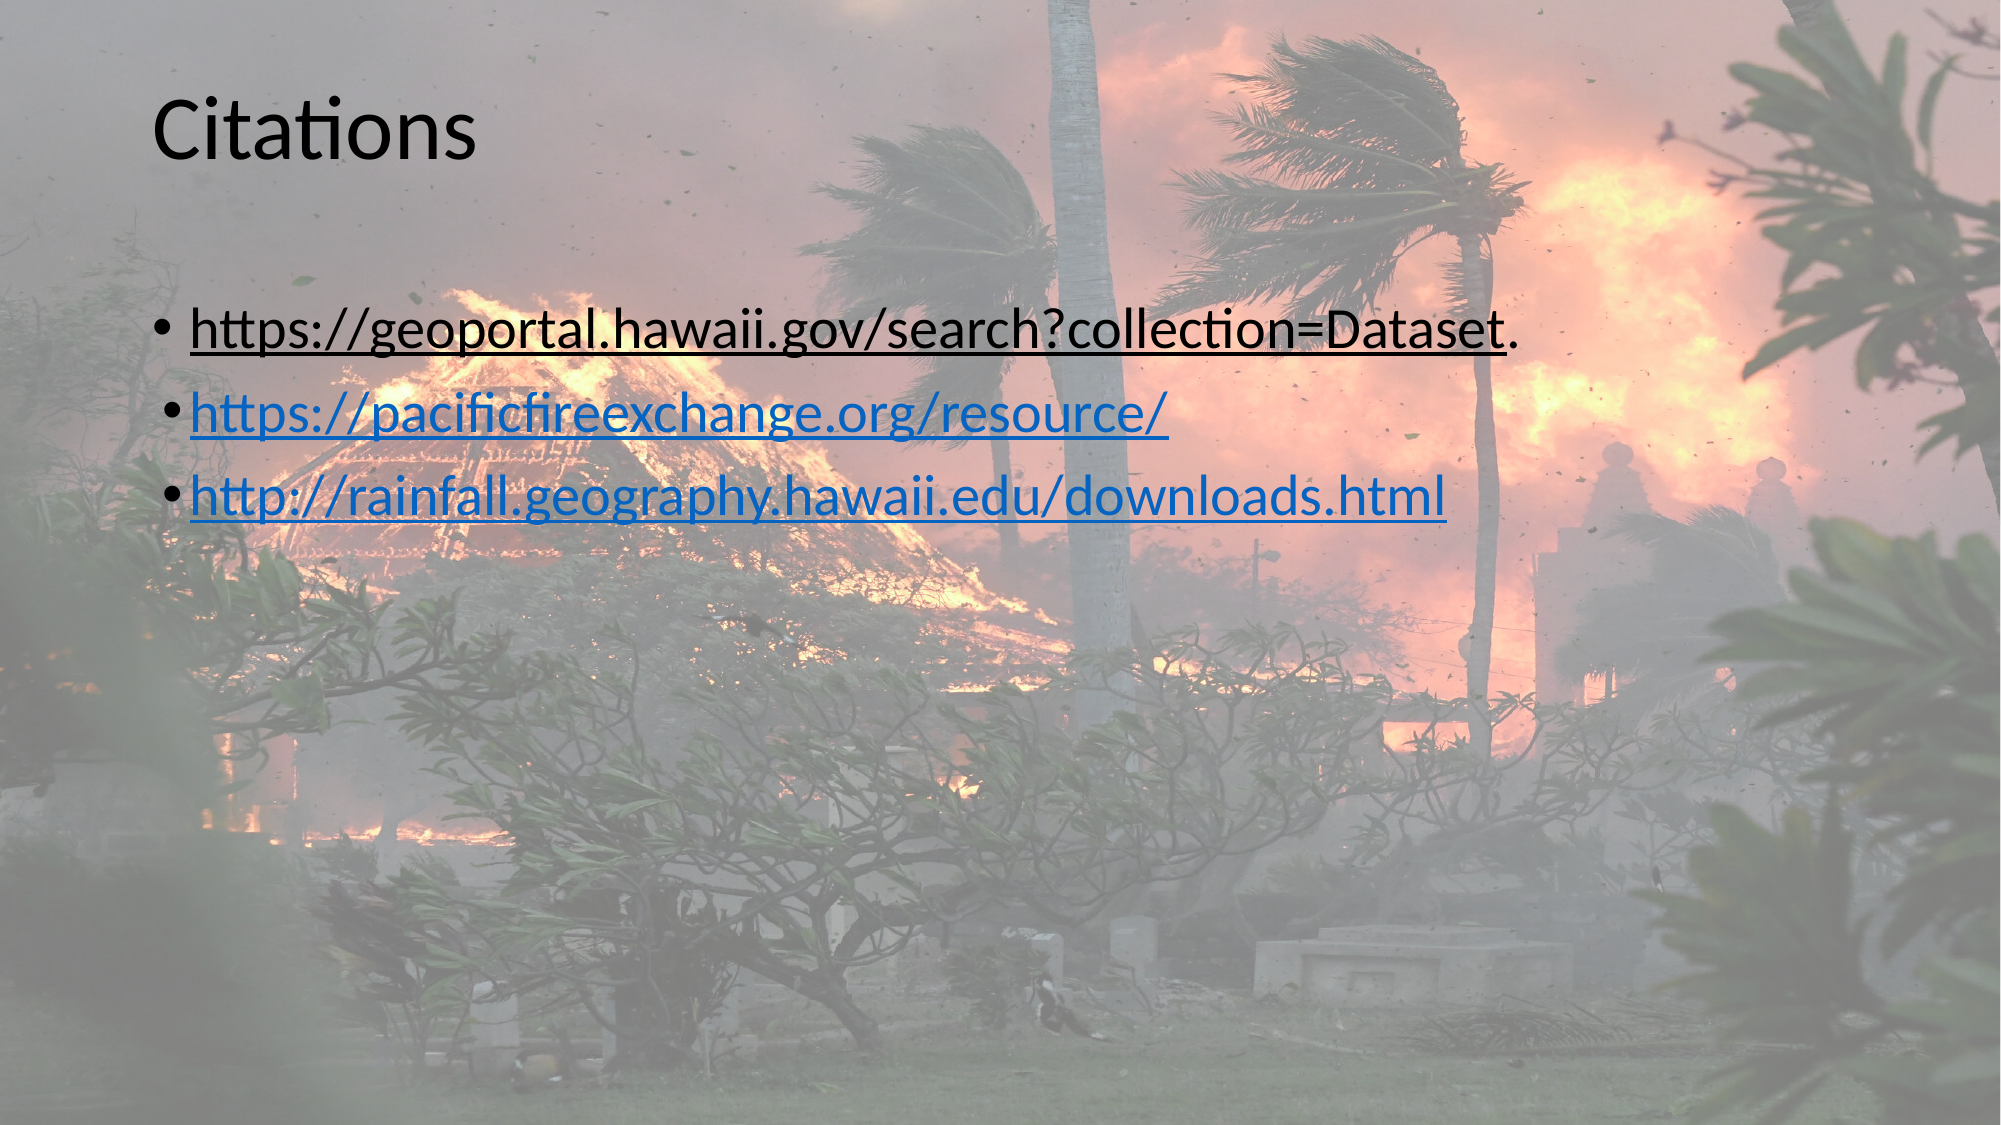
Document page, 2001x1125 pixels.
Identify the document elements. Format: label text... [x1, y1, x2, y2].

title Citations [137, 59, 1863, 200]
list https://geoportal.hawaii.gov/search?collection=Dataset. https://pacificfireexchange.org/resource/ http://rainfall.geography.hawaii.edu/downloads.html [137, 200, 1863, 1014]
text_box [0, 0, 2000, 1125]
